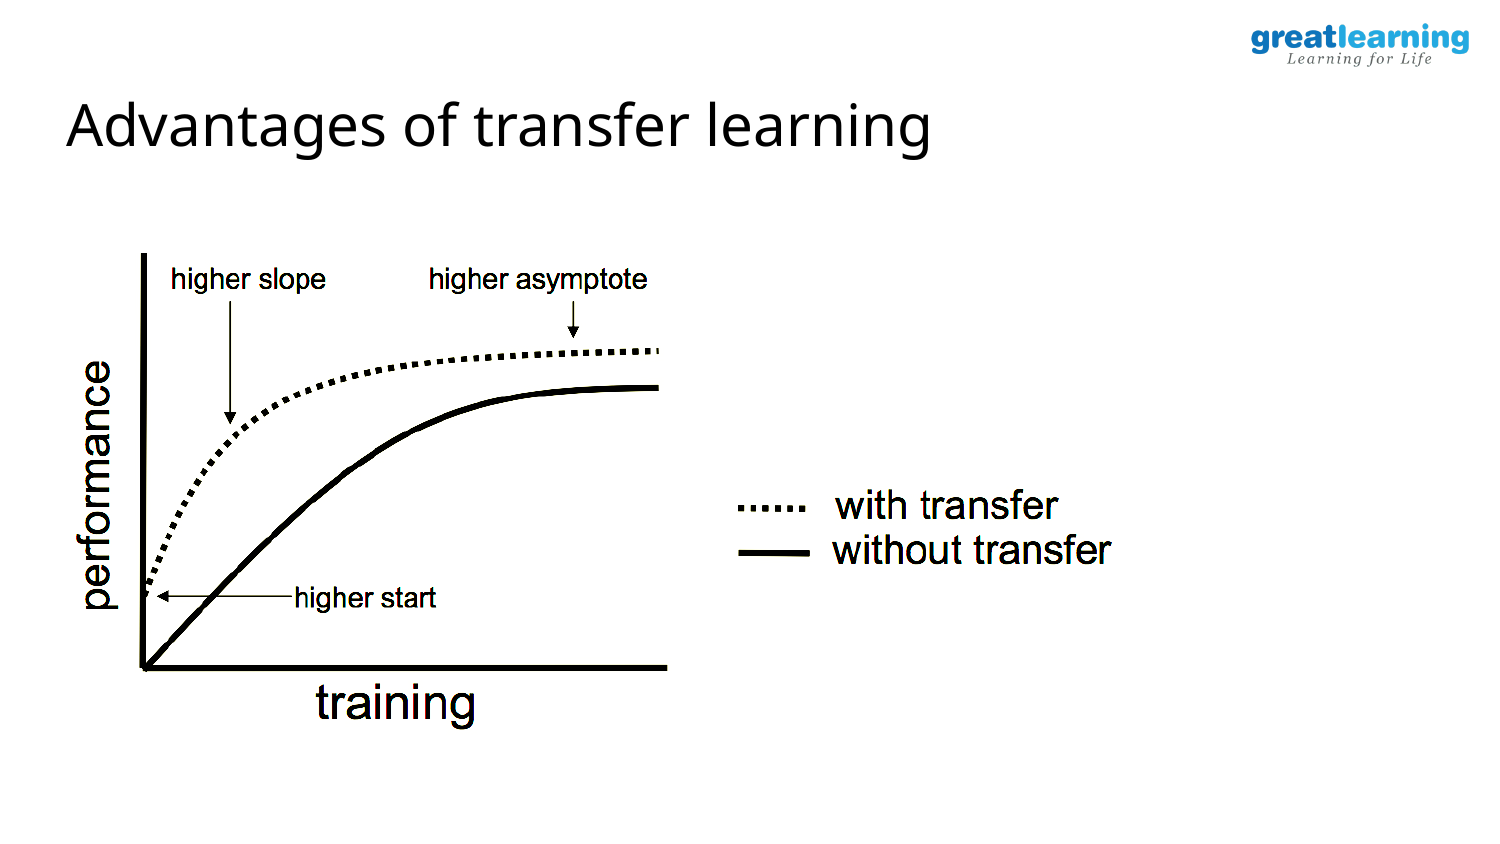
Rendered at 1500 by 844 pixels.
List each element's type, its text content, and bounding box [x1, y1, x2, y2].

title Advantages of transfer learning [51, 72, 1449, 167]
picture [64, 220, 1132, 748]
picture [1251, 23, 1469, 67]
